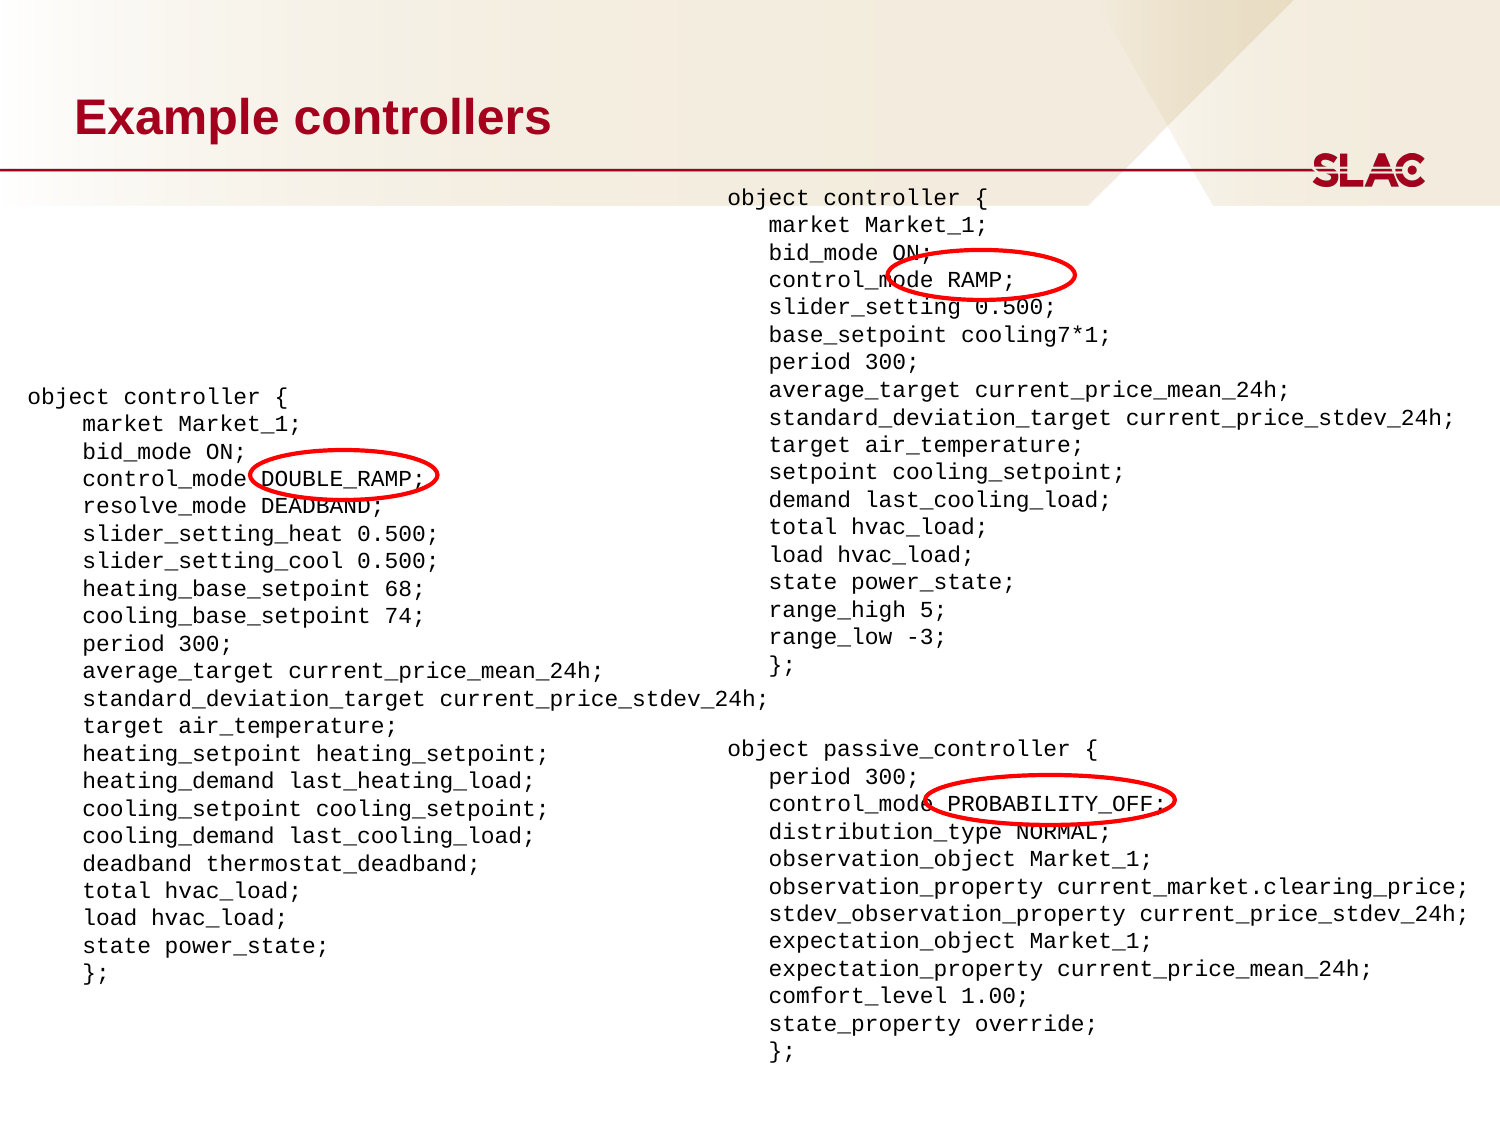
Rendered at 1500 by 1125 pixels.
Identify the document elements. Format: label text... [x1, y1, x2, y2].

text_box [922, 772, 1177, 828]
text_box [247, 447, 440, 503]
text_box object controller { market Market_1; bid_mode ON; control_mode DOUBLE_RAMP; resolve_mode DEADBAND; slider_setting_heat 0.500; slider_setting_cool 0.500; heating_base_setpoint 68; cooling_base_setpoint 74; period 300; average_target current_price_mean_24h; standard_deviation_target current_price_stdev_24h; target air_temperature; heating_setpoint heating_setpoint; heating_demand last_heating_load; cooling_setpoint cooling_setpoint; cooling_demand last_cooling_load; deadband thermostat_deadband; total hvac_load; load hvac_load; state power_state; }; [12, 373, 863, 993]
picture [0, 0, 1500, 206]
text_box [885, 247, 1078, 303]
title Example controllers [74, 21, 1404, 145]
text_box object controller { market Market_1; bid_mode ON; control_mode RAMP; slider_setting 0.500; base_setpoint cooling7*1; period 300; average_target current_price_mean_24h; standard_deviation_target current_price_stdev_24h; target air_temperature; setpoint cooling_setpoint; demand last_cooling_load; total hvac_load; load hvac_load; state power_state; range_high 5; range_low -3; }; [712, 174, 1500, 684]
text_box object passive_controller { period 300; control_mode PROBABILITY_OFF; distribution_type NORMAL; observation_object Market_1; observation_property current_market.clearing_price; stdev_observation_property current_price_stdev_24h; expectation_object Market_1; expectation_property current_price_mean_24h; comfort_level 1.00; state_property override; }; [712, 726, 1500, 1071]
